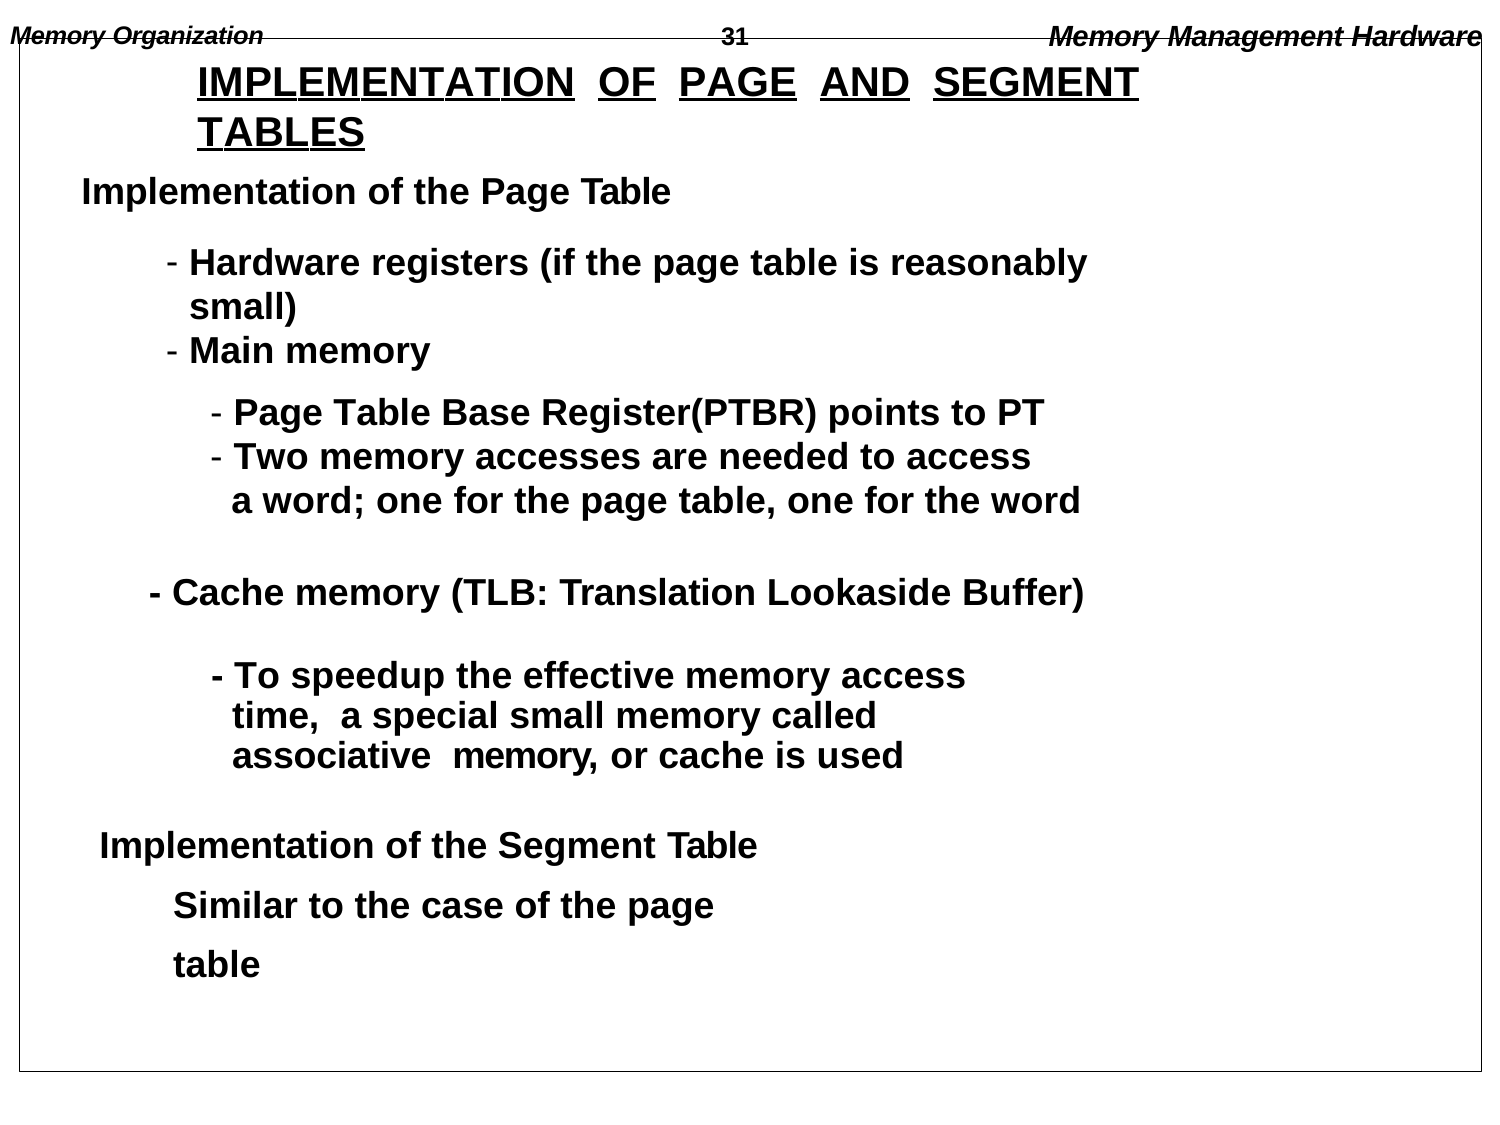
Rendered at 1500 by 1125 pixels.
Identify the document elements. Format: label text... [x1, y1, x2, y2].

text_box Implementation of the Page Table Hardware registers (if the page table is reasonably small) Main memory Page Table Base Register(PTBR) points to PT Two memory accesses are needed to access a word; one for the page table, one for the word - Cache memory (TLB: Translation Lookaside Buffer) - To speedup the effective memory access time, a special small memory called associative memory, or cache is used Implementation of the Segment Table Similar to the case of the page table [79, 139, 1206, 986]
text_box Memory Organization 31 Memory Management Hardware [8, 0, 1484, 55]
title IMPLEMENTATION OF PAGE AND SEGMENT TABLES [195, 55, 1328, 243]
text_box [19, 55, 1482, 1072]
